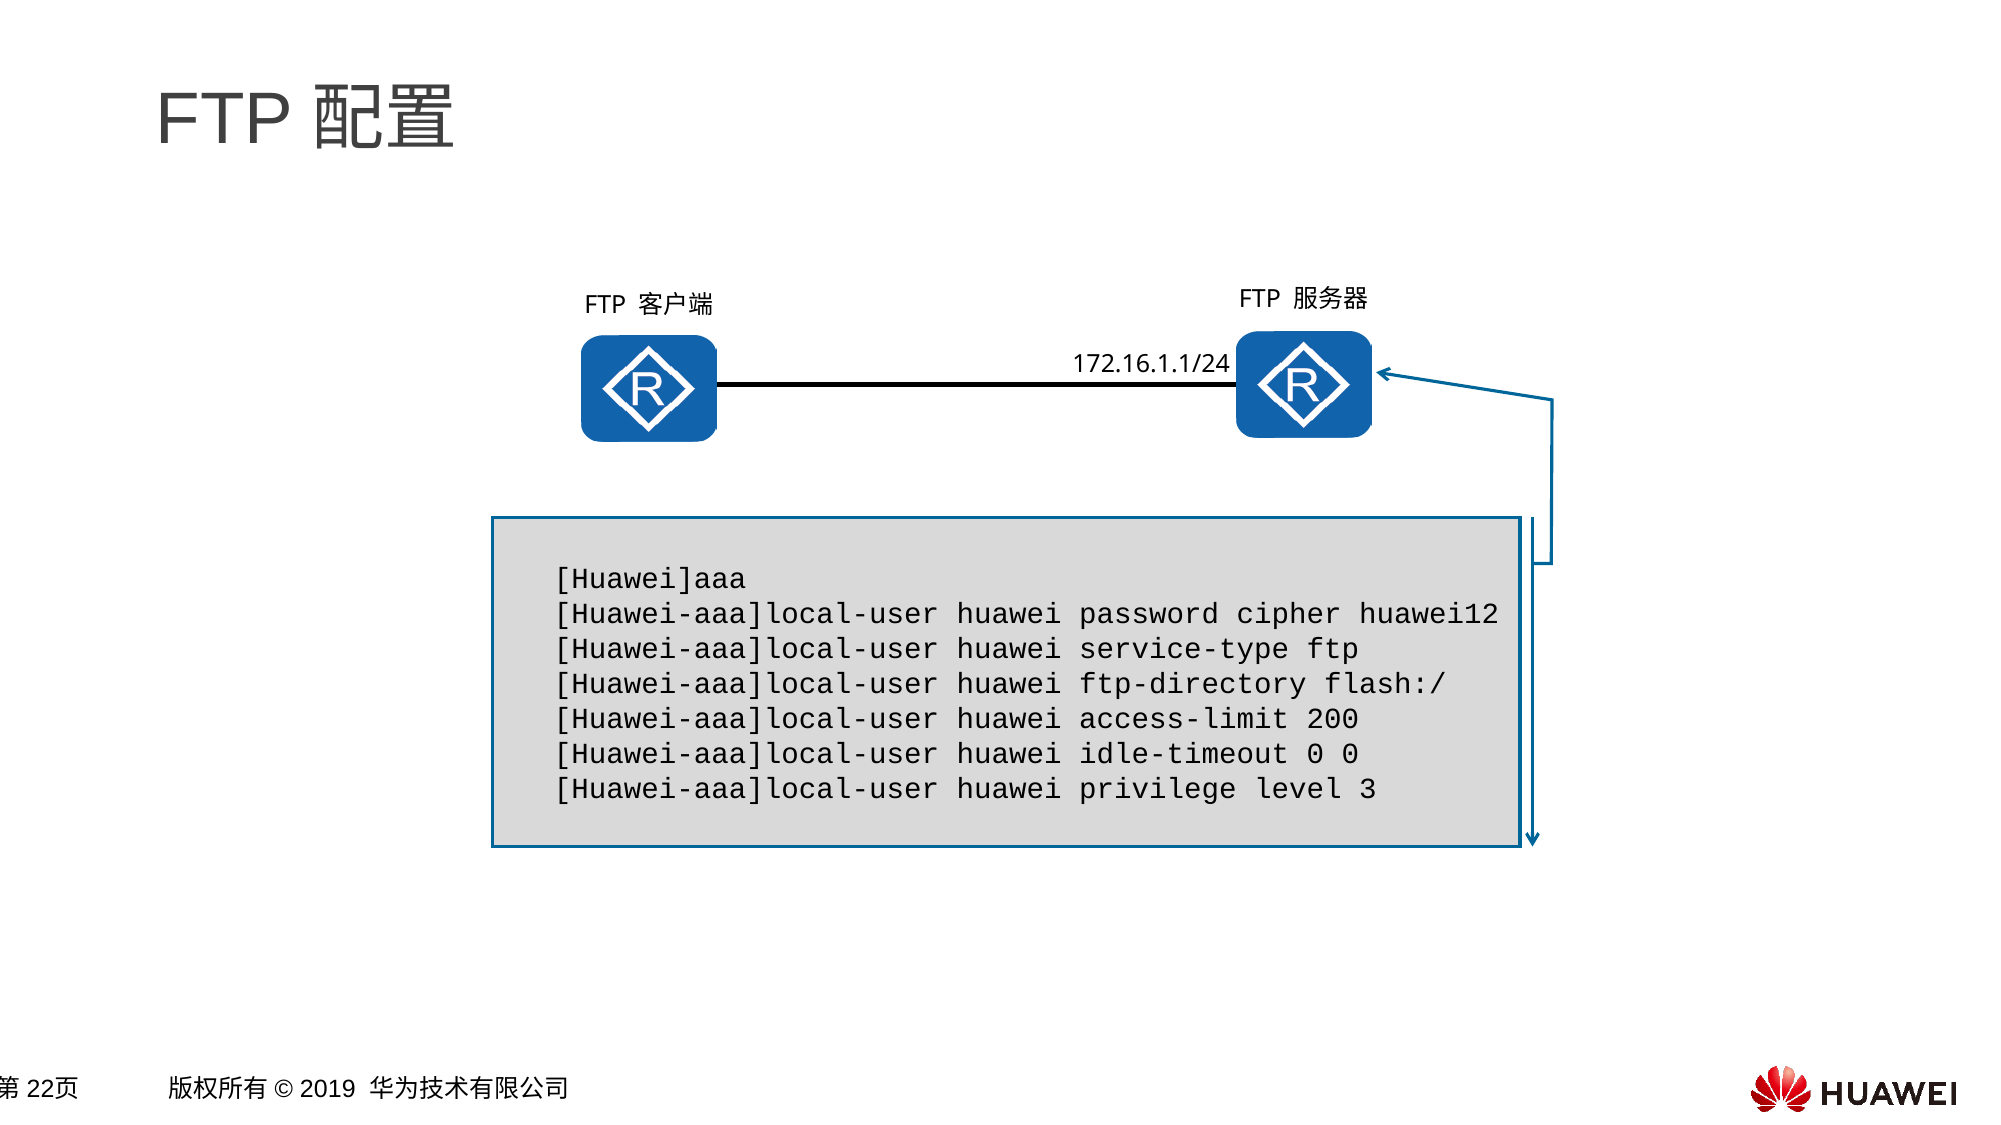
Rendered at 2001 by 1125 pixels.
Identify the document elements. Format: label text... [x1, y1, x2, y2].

text_box FTP 服务器 [1224, 275, 1384, 320]
text_box [Huawei]aaa [Huawei-aaa]local-user huawei password cipher huawei12 [Huawei-aaa]local-user huawei service-type ftp [Huawei-aaa]local-user huawei ftp-directory flash:/ [Huawei-aaa]local-user huawei access-limit 200 [Huawei-aaa]local-user huawei idle-timeout 0 0 [Huawei-aaa]local-user huawei privilege level 3 [1377, 367, 1553, 847]
text_box FTP 客户端 [569, 280, 729, 326]
picture [1236, 331, 1372, 438]
picture [1751, 1066, 1956, 1112]
title FTP配置 [142, 42, 1838, 186]
text_box [Huawei]aaa [Huawei-aaa]local-user huawei password cipher huawei12 [Huawei-aaa]local-user huawei service-type ftp [Huawei-aaa]local-user huawei ftp-directory flash:/ [Huawei-aaa]local-user huawei access-limit 200 [Huawei-aaa]local-user huawei idle-timeout 0 0 [Huawei-aaa]local-user huawei privilege level 3 [492, 517, 1521, 847]
picture [581, 335, 717, 442]
text_box 172.16.1.1/24 [1057, 339, 1231, 383]
